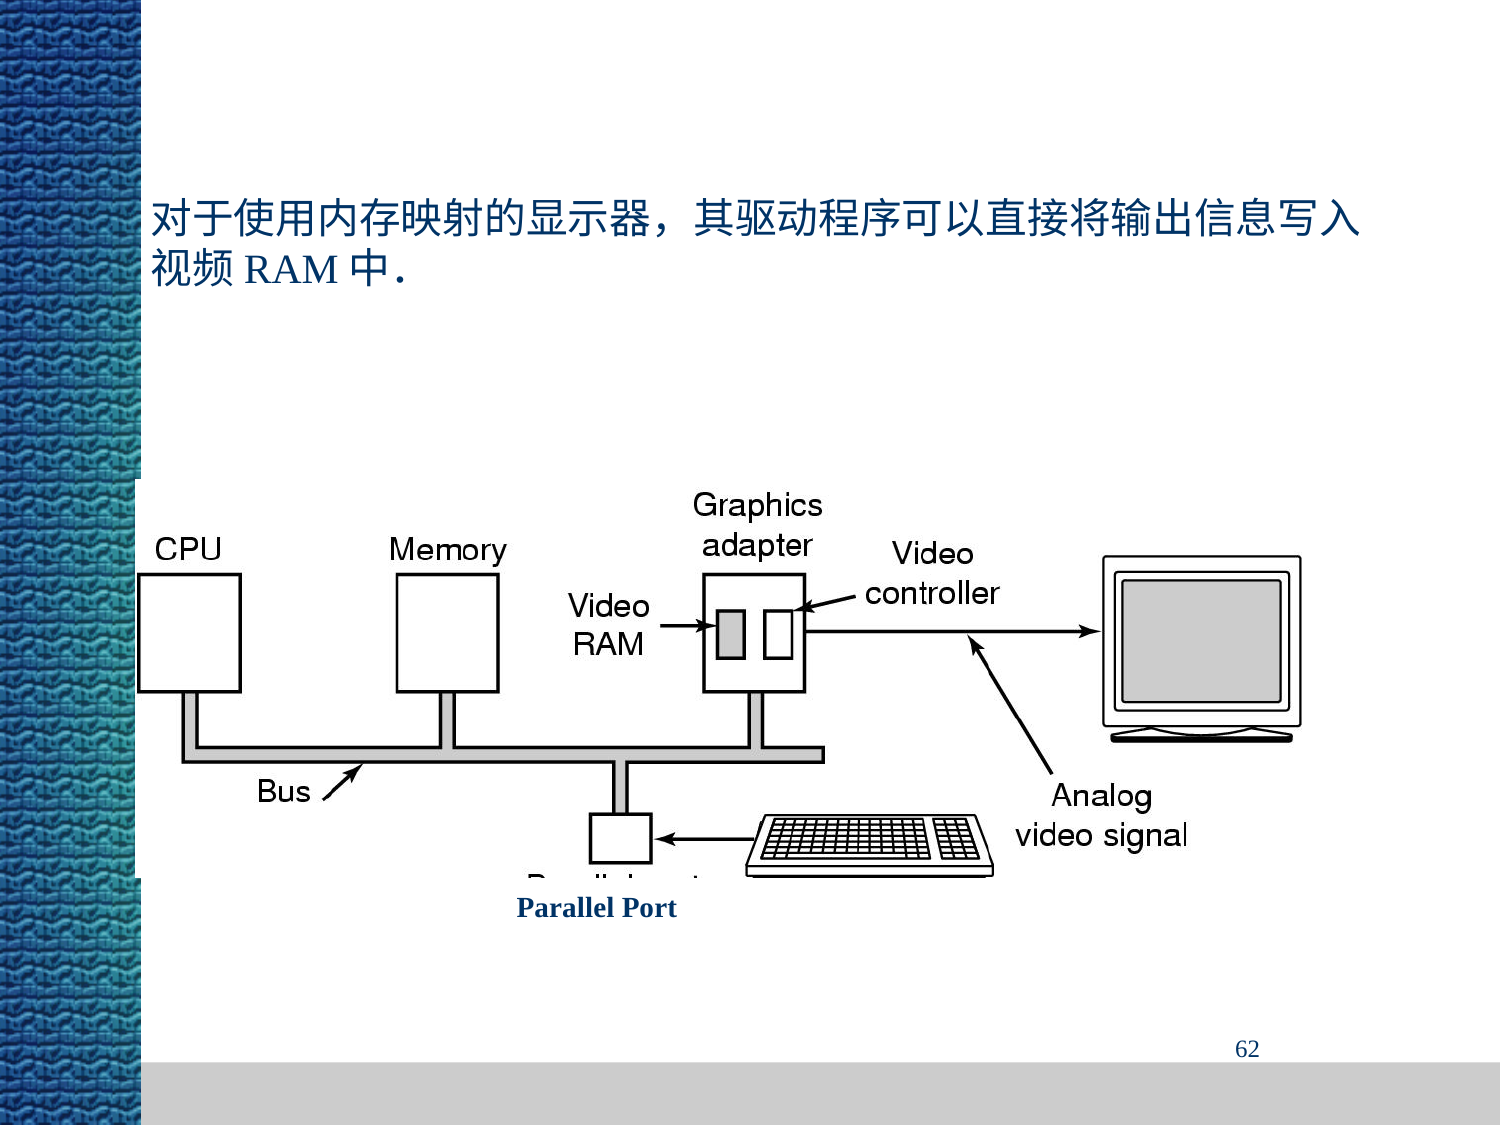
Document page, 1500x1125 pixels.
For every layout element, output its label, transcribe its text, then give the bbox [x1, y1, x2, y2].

text_box 对于使用内存映射的显示器，其驱动程序可以直接将输出信息写入视频RAM中． [135, 184, 1376, 300]
text_box Parallel Port [501, 886, 727, 932]
picture [0, 0, 1318, 1125]
text_box 62 [1025, 1024, 1275, 1100]
